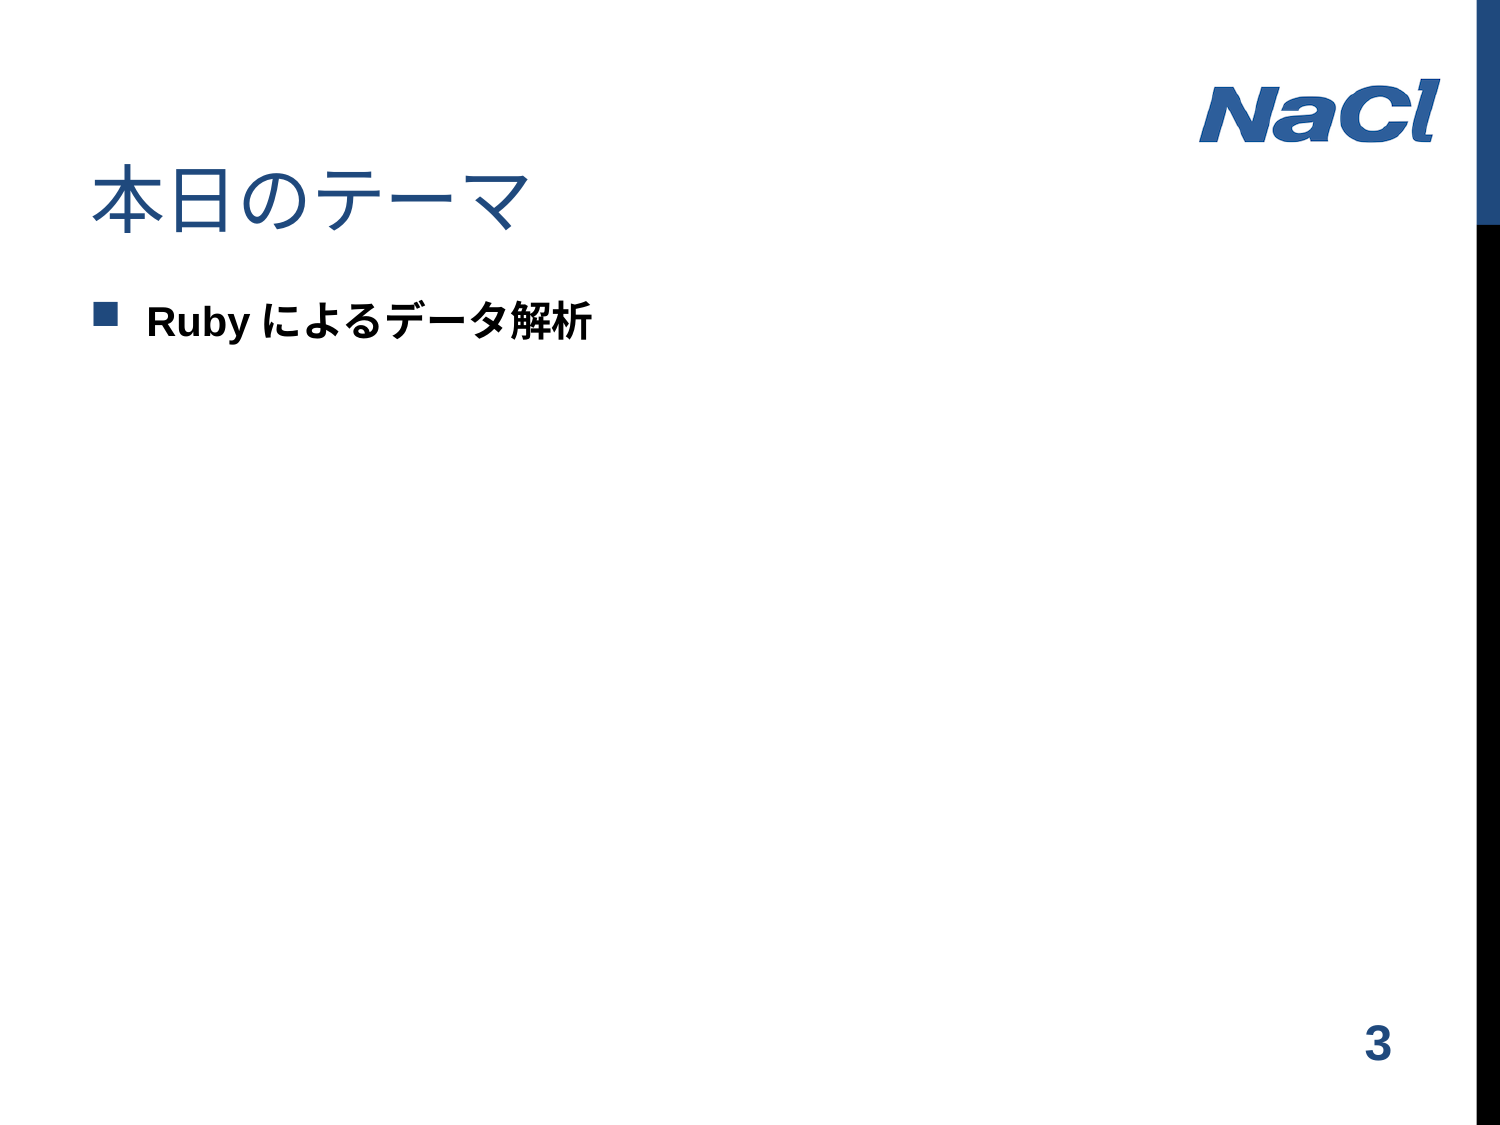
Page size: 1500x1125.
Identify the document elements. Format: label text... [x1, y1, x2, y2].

list Rubyによるデータ解析 [75, 287, 1325, 1005]
slide_number 2 [1349, 1010, 1500, 1071]
picture [1198, 78, 1441, 143]
title 本日のテーマ [75, 25, 1025, 250]
